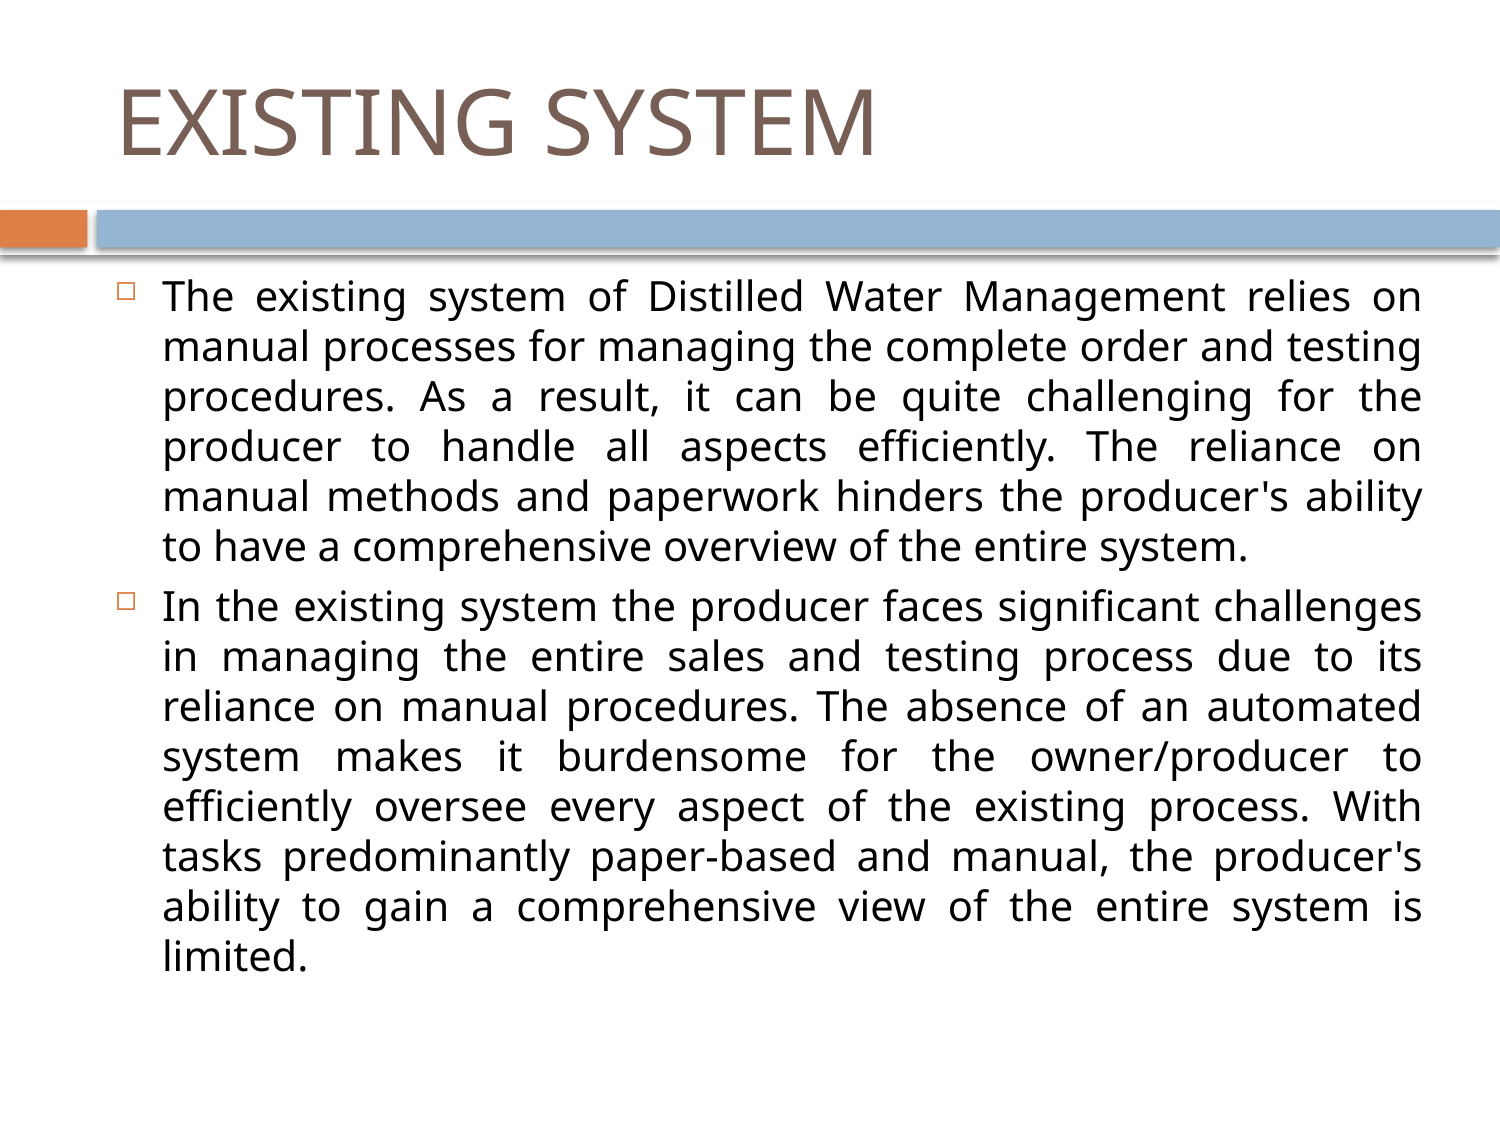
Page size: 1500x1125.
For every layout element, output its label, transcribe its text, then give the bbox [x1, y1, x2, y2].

title EXISTING SYSTEM [100, 37, 1438, 200]
list The existing system of Distilled Water Management relies on manual processes for managing the complete order and testing procedures. As a result, it can be quite challenging for the producer to handle all aspects efficiently. The reliance on manual methods and paperwork hinders the producer's ability to have a comprehensive overview of the entire system. In the existing system the producer faces significant challenges in managing the entire sales and testing process due to its reliance on manual procedures. The absence of an automated system makes it burdensome for the owner/producer to efficiently oversee every aspect of the existing process. With tasks predominantly paper-based and manual, the producer's ability to gain a comprehensive view of the entire system is limited. [100, 262, 1438, 1000]
